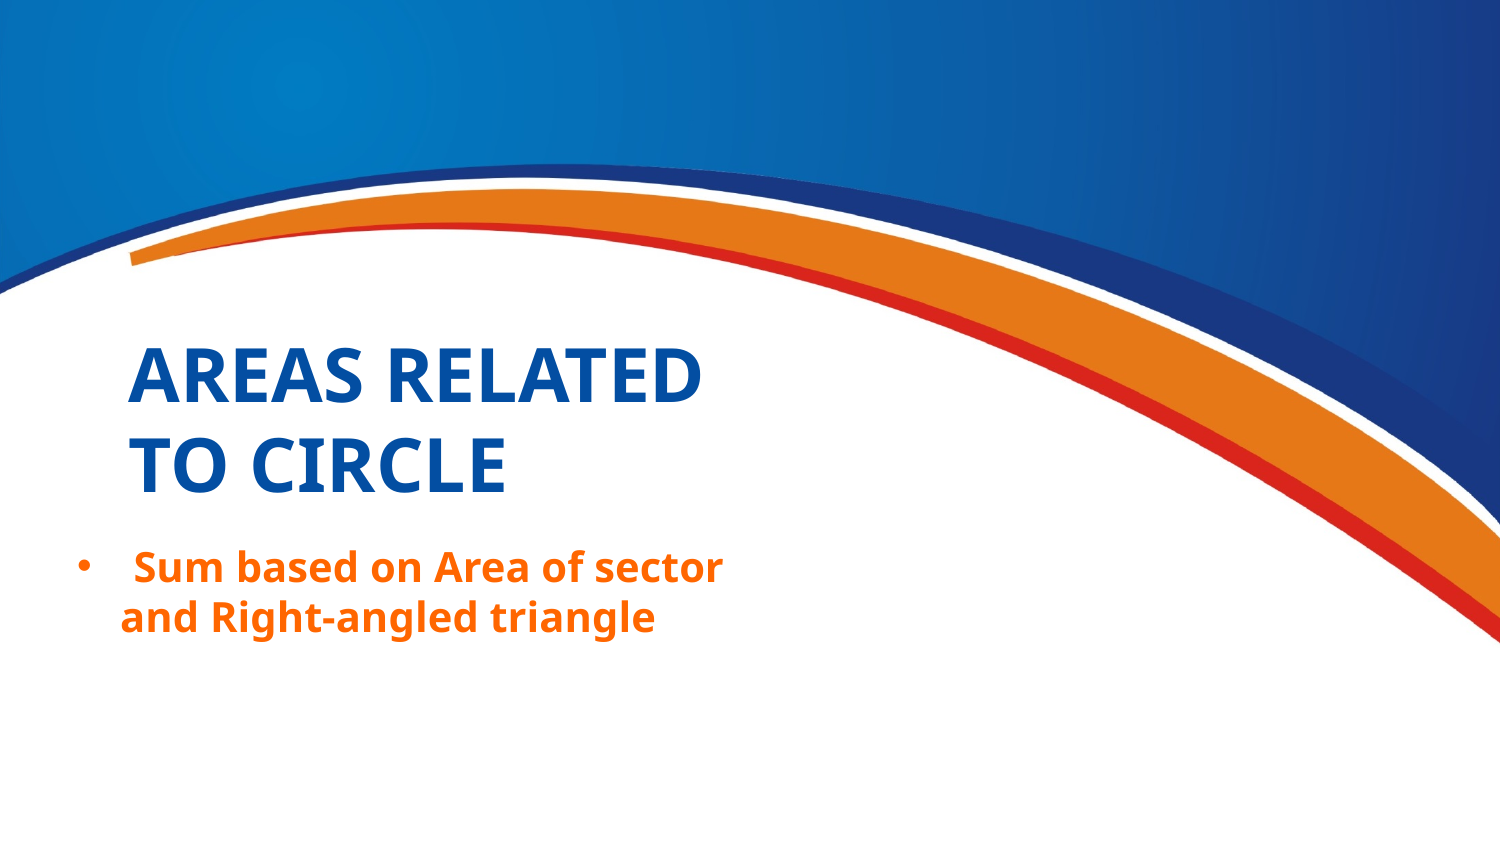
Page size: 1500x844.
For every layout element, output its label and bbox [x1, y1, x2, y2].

picture [0, 0, 1500, 649]
